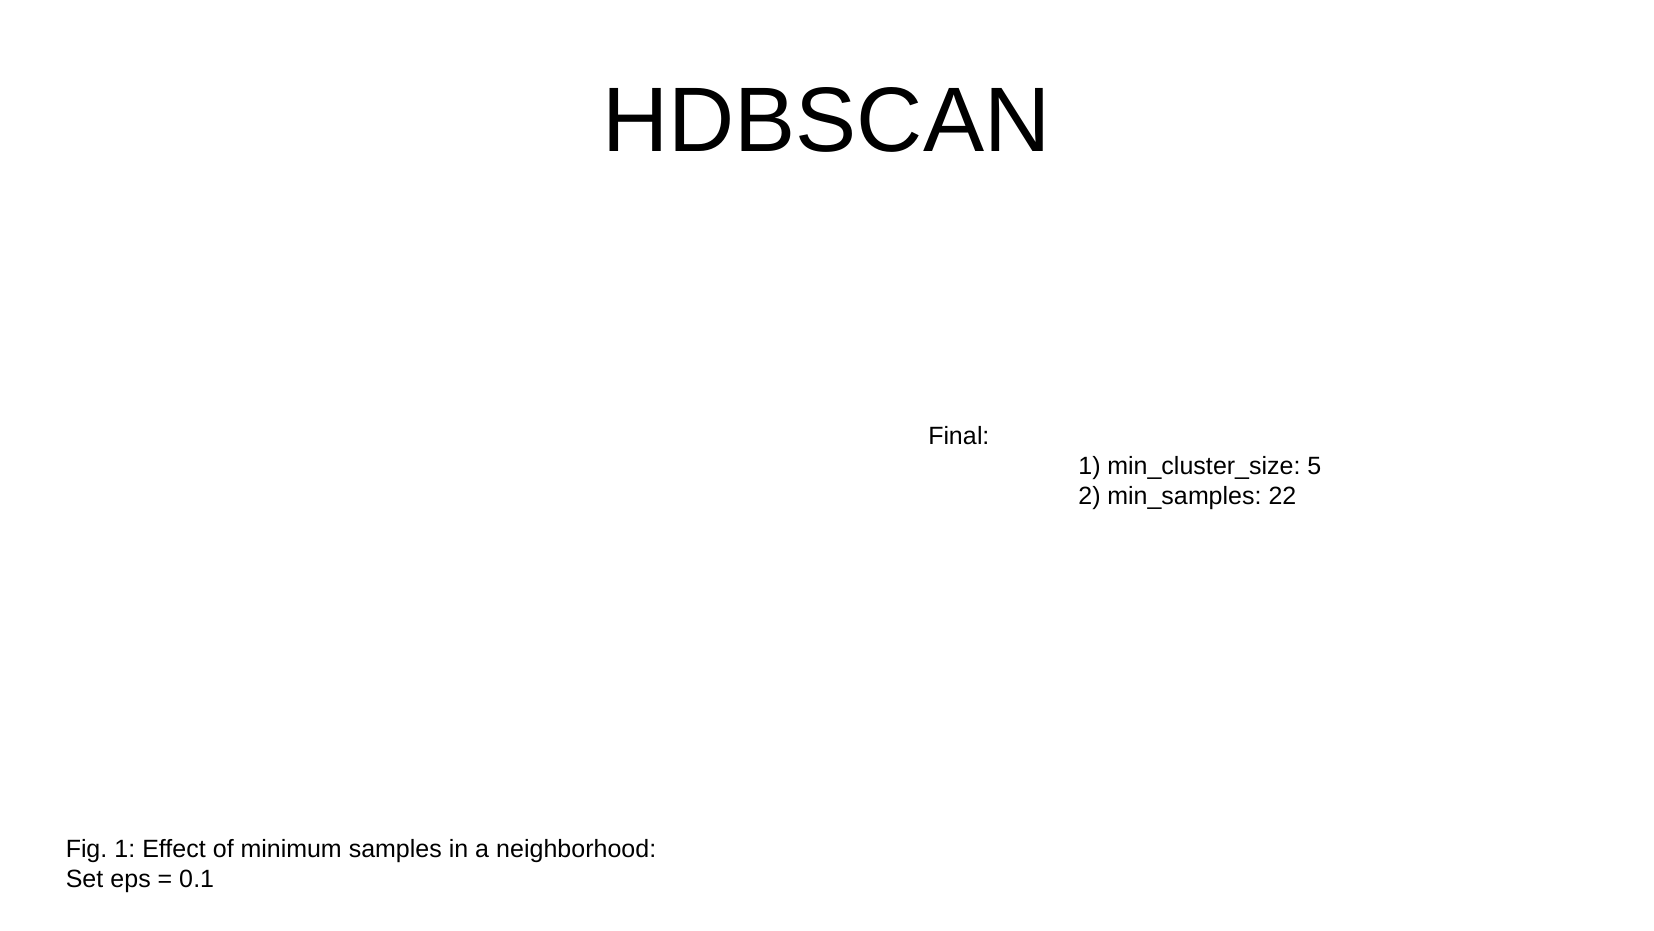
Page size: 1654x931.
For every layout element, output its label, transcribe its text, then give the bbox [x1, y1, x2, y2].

text_box Final: 1) min_cluster_size: 5 2) min_samples: 22 [913, 412, 1538, 512]
text_box Fig. 1: Effect of minimum samples in a neighborhood: Set eps = 0.1 [51, 825, 675, 900]
title HDBSCAN [82, 37, 1571, 193]
